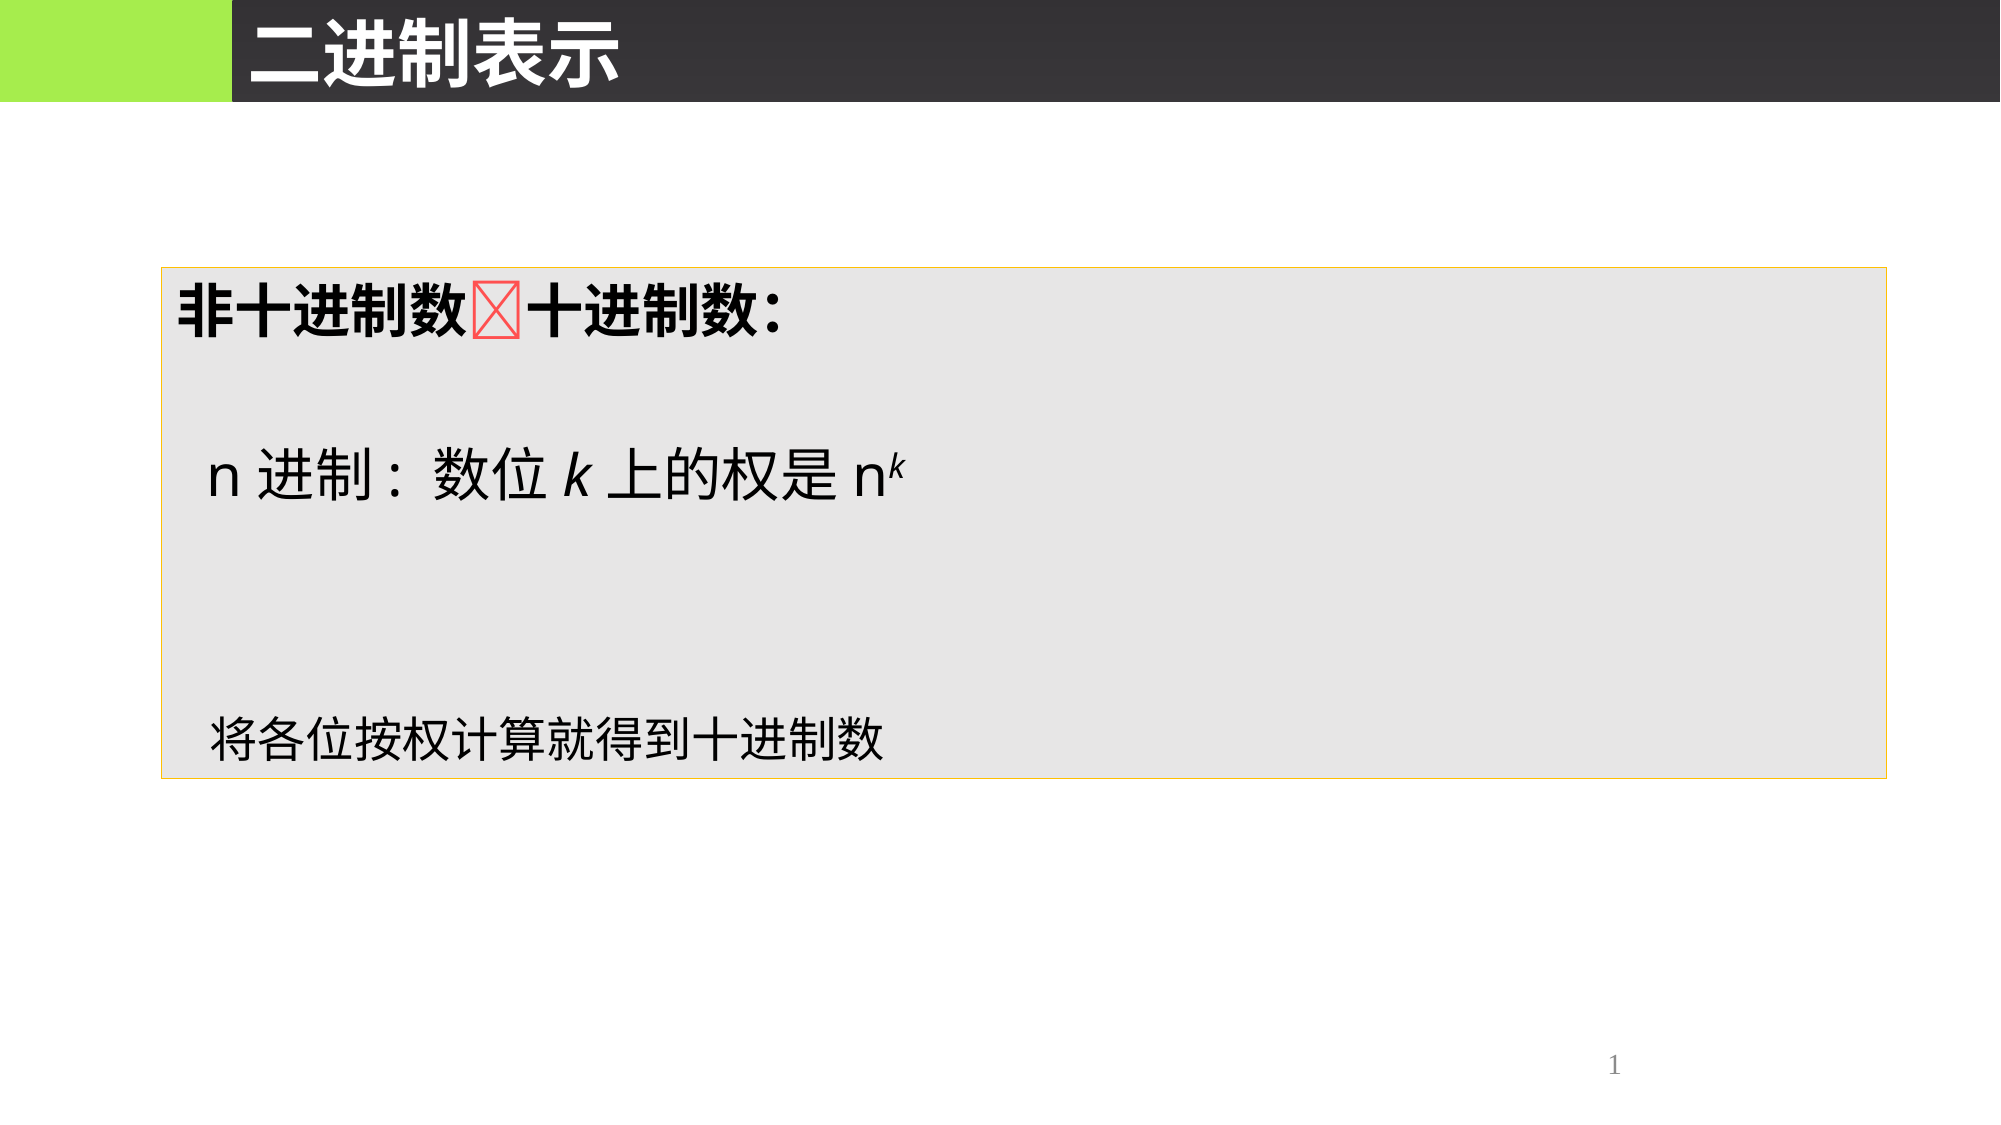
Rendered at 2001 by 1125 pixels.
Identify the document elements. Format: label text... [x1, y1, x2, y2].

text_box [0, 0, 232, 102]
text_box 非十进制数十进制数： n进制: 数位k上的权是nk 将各位按权计算就得到十进制数 [161, 267, 1887, 779]
text_box 二进制表示 [232, 0, 2000, 102]
slide_number 1 [1324, 1024, 1638, 1100]
